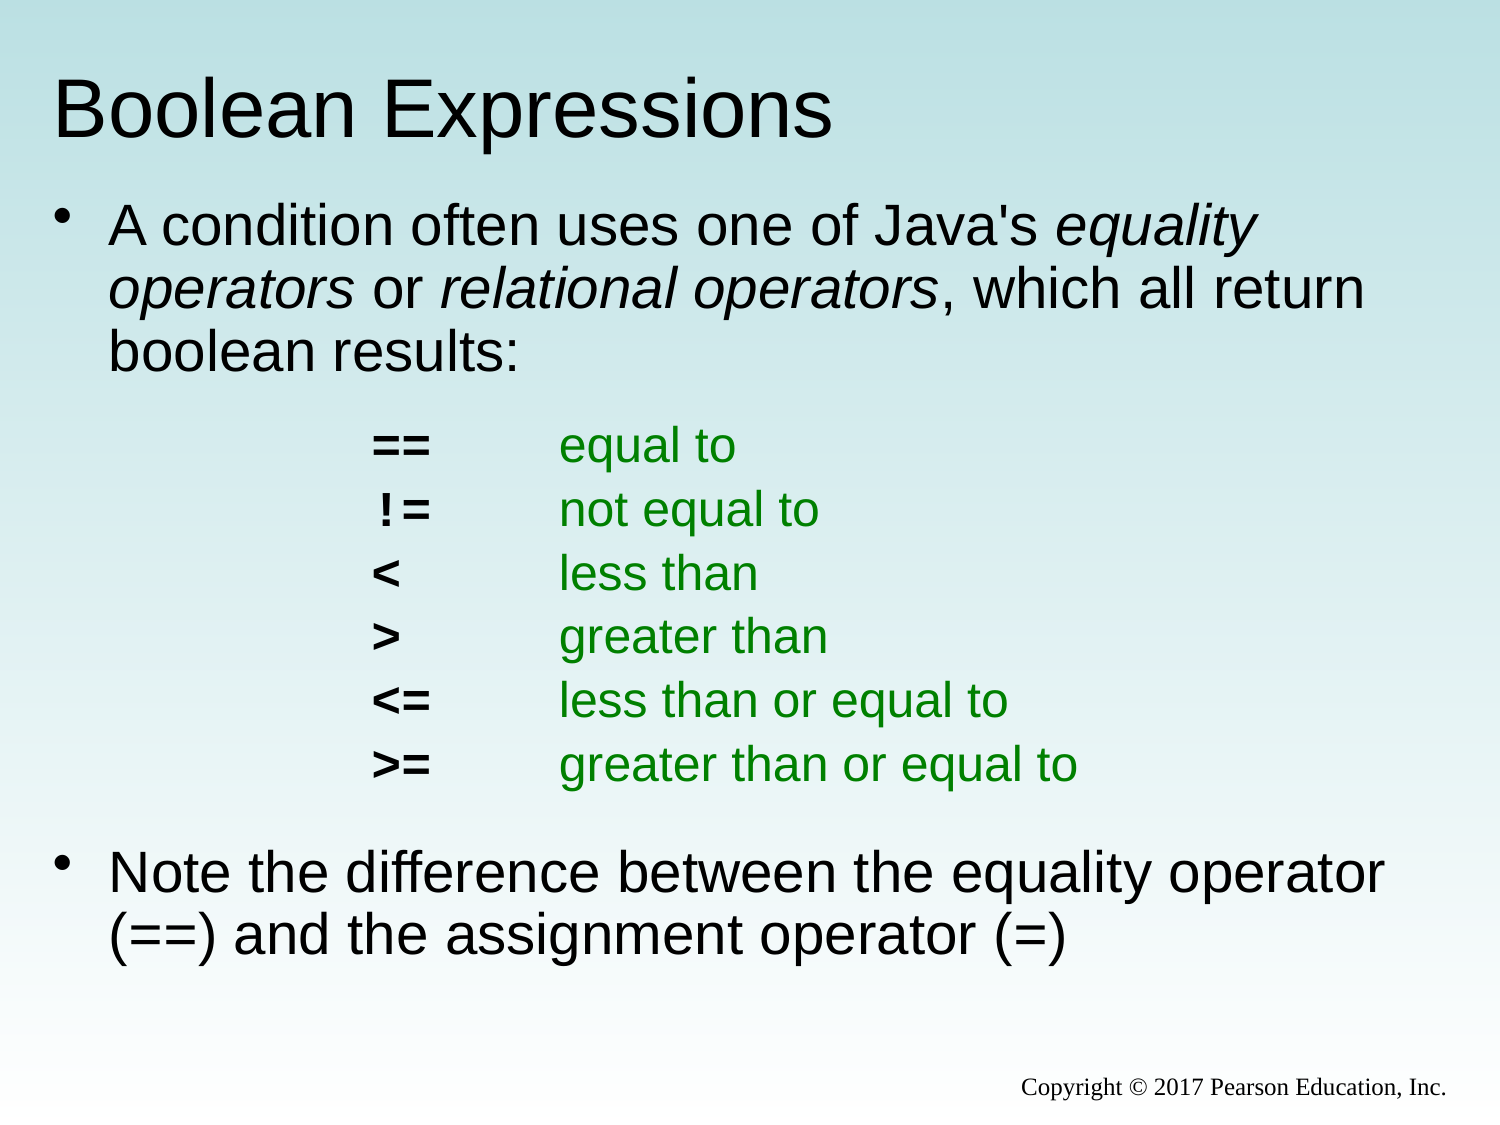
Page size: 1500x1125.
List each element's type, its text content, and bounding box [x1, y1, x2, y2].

list A condition often uses one of Java's equality operators or relational operators, which all return boolean results: == equal to != not equal to < less than > greater than <= less than or equal to >= greater than or equal to Note the difference between the equality operator (==) and the assignment operator (=) [37, 187, 1450, 1063]
title Boolean Expressions [37, 45, 1463, 163]
footer Copyright © 2017 Pearson Education, Inc. [549, 1062, 1463, 1114]
